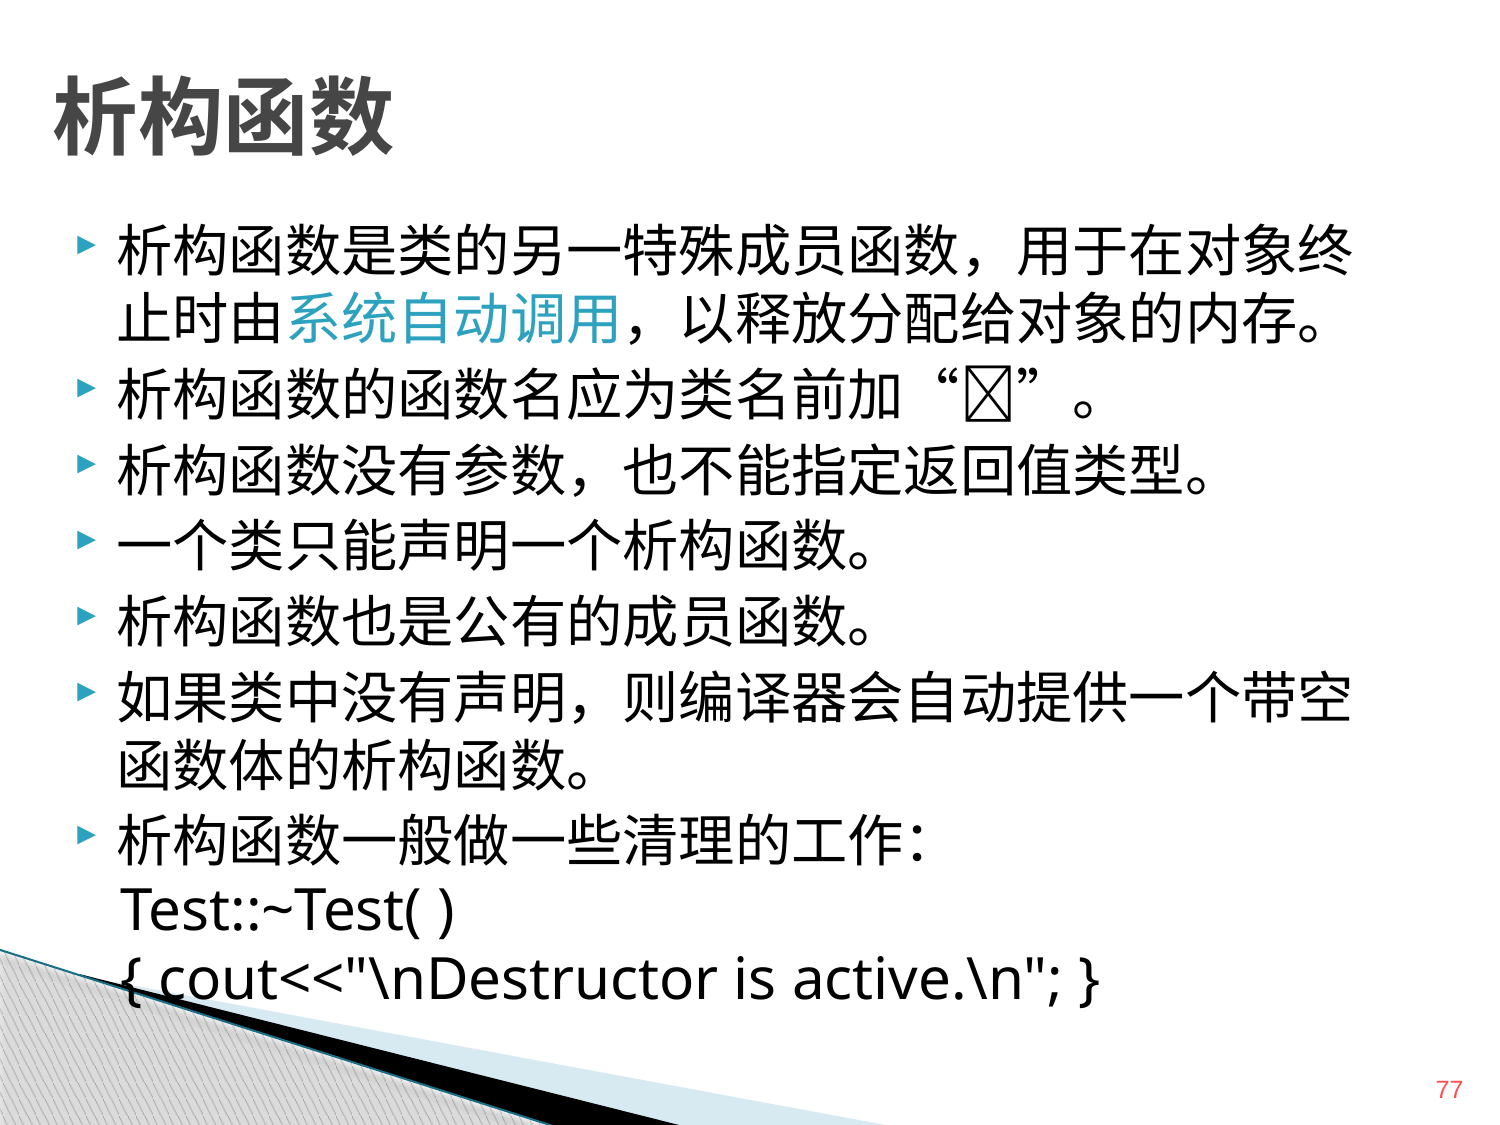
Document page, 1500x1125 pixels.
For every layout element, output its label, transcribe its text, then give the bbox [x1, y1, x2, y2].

list 析构函数是类的另一特殊成员函数，用于在对象终止时由系统自动调用，以释放分配给对象的内存。 析构函数的函数名应为类名前加“”。 析构函数没有参数，也不能指定返回值类型。 一个类只能声明一个析构函数。 析构函数也是公有的成员函数。 如果类中没有声明，则编译器会自动提供一个带空函数体的析构函数。 析构函数一般做一些清理的工作： Test::~Test( ) { cout<<"\nDestructor is active.\n"; } [41, 208, 1392, 951]
title 析构函数 [37, 20, 1388, 209]
slide_number 77 [1418, 1051, 1479, 1112]
